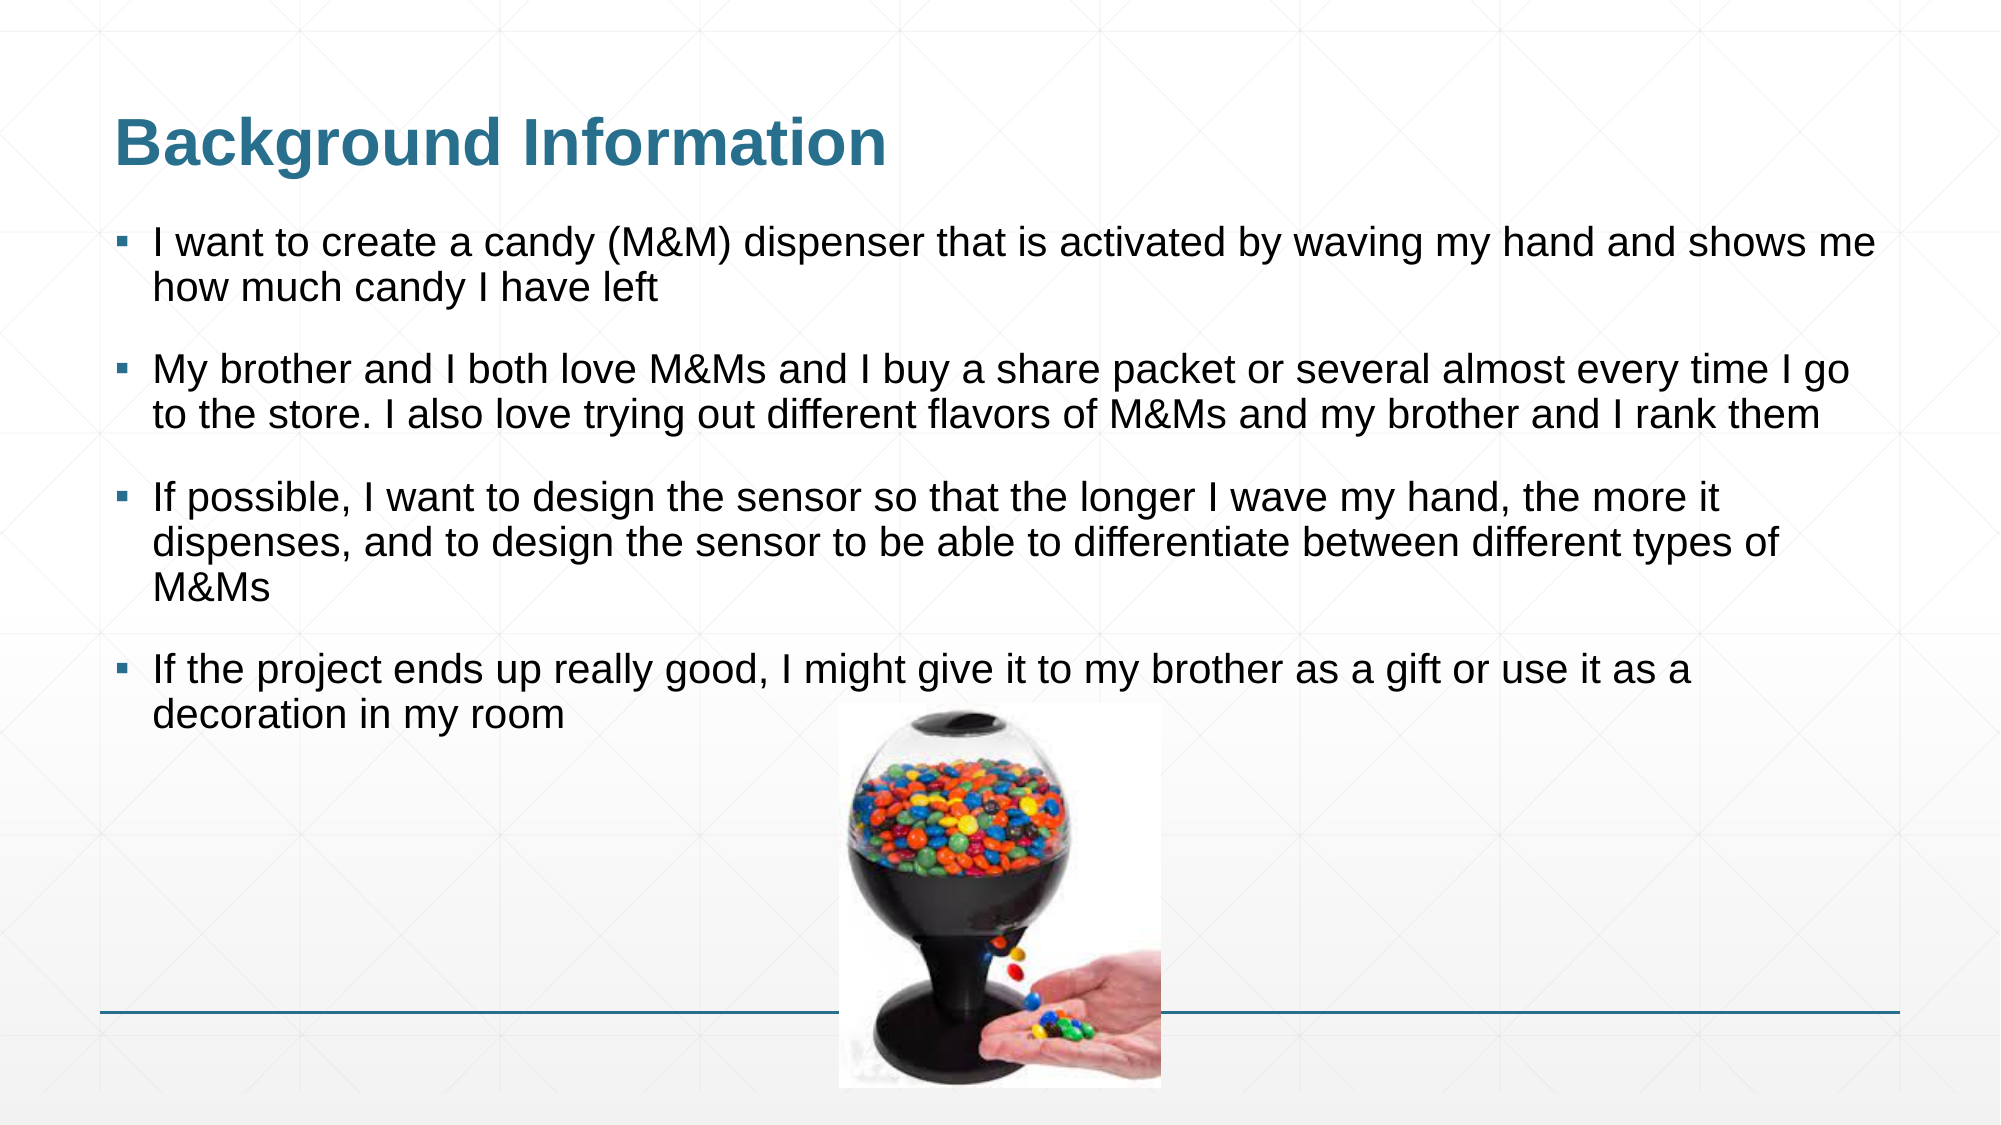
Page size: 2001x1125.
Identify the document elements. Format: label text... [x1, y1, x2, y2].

list I want to create a candy (M&M) dispenser that is activated by waving my hand and shows me how much candy I have left My brother and I both love M&Ms and I buy a share packet or several almost every time I go to the store. I also love trying out different flavors of M&Ms and my brother and I rank them If possible, I want to design the sensor so that the longer I wave my hand, the more it dispenses, and to design the sensor to be able to differentiate between different types of M&Ms If the project ends up really good, I might give it to my brother as a gift or use it as a decoration in my room [99, 212, 1900, 988]
title Background Information [99, 37, 1900, 188]
picture [839, 703, 1161, 1088]
